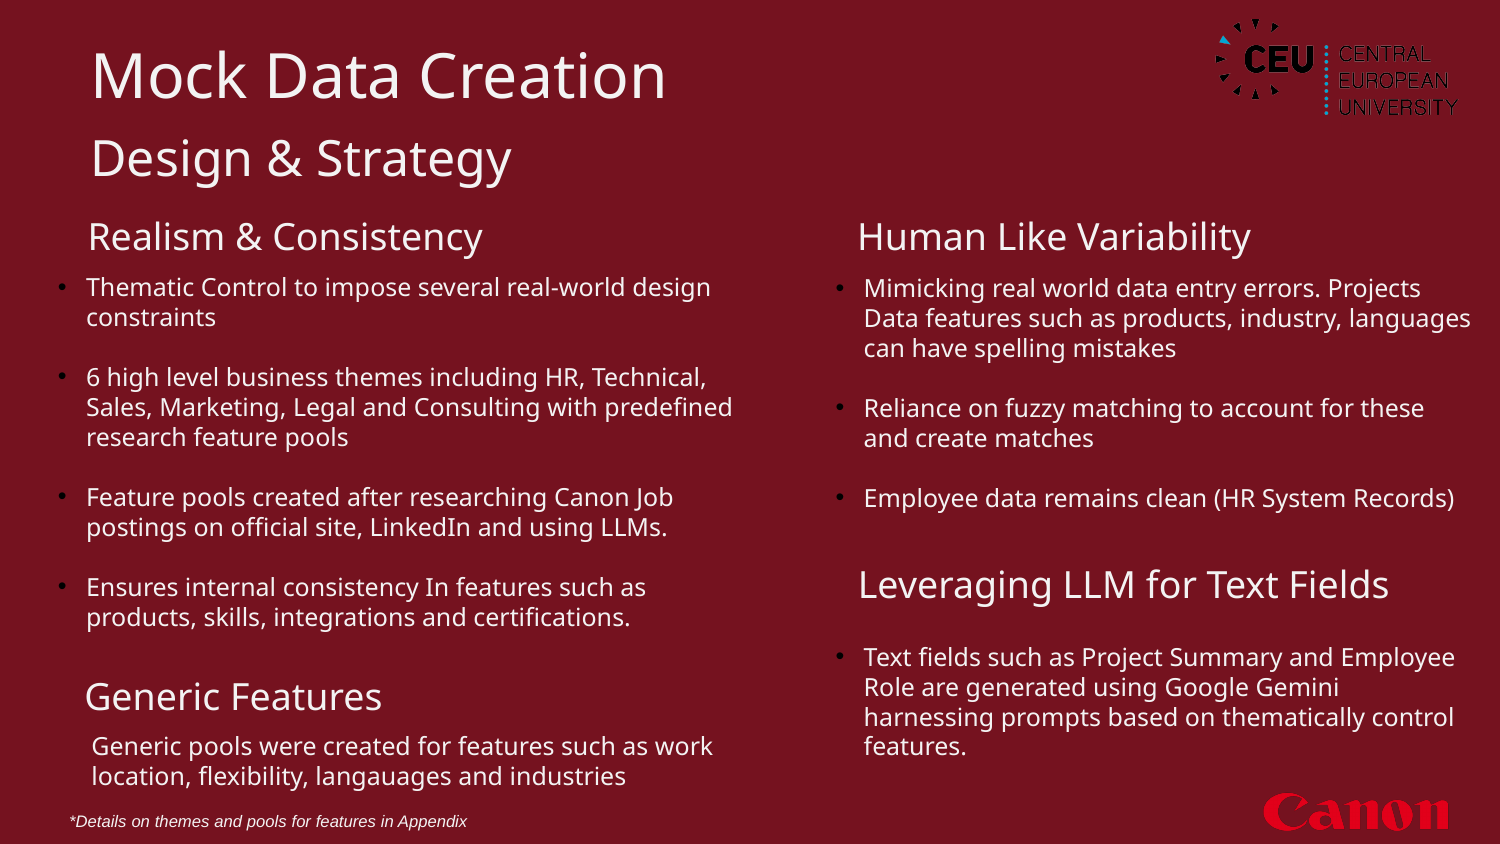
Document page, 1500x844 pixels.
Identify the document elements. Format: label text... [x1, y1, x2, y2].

text_box Design & Strategy [75, 111, 1340, 205]
subtitle Realism & Consistency [51, 211, 519, 274]
subtitle Text fields such as Project Summary and Employee Role are generated using Google Gemini harnessing prompts based on thematically control features. [820, 626, 1491, 804]
subtitle Generic Features [0, 670, 468, 733]
subtitle Leveraging LLM for Text Fields [820, 559, 1428, 622]
subtitle Generic pools were created for features such as work location, flexibility, langauages and industries [76, 715, 736, 844]
picture [1262, 804, 1450, 844]
subtitle Mimicking real world data entry errors. Projects Data features such as products, industry, languages can have spelling mistakes Reliance on fuzzy matching to account for these and create matches Employee data remains clean (HR System Records) [820, 257, 1491, 436]
text_box *Details on themes and pools for features in Appendix [54, 803, 484, 839]
subtitle Human Like Variability [820, 211, 1288, 274]
subtitle Thematic Control to impose several real-world design constraints 6 high level business themes including HR, Technical, Sales, Marketing, Legal and Consulting with predefined research feature pools Feature pools created after researching Canon Job postings on official site, LinkedIn and using LLMs. Ensures internal consistency In features such as products, skills, integrations and certifications. [42, 256, 770, 435]
title Mock Data Creation [75, 20, 1340, 111]
picture [1196, 0, 1478, 135]
